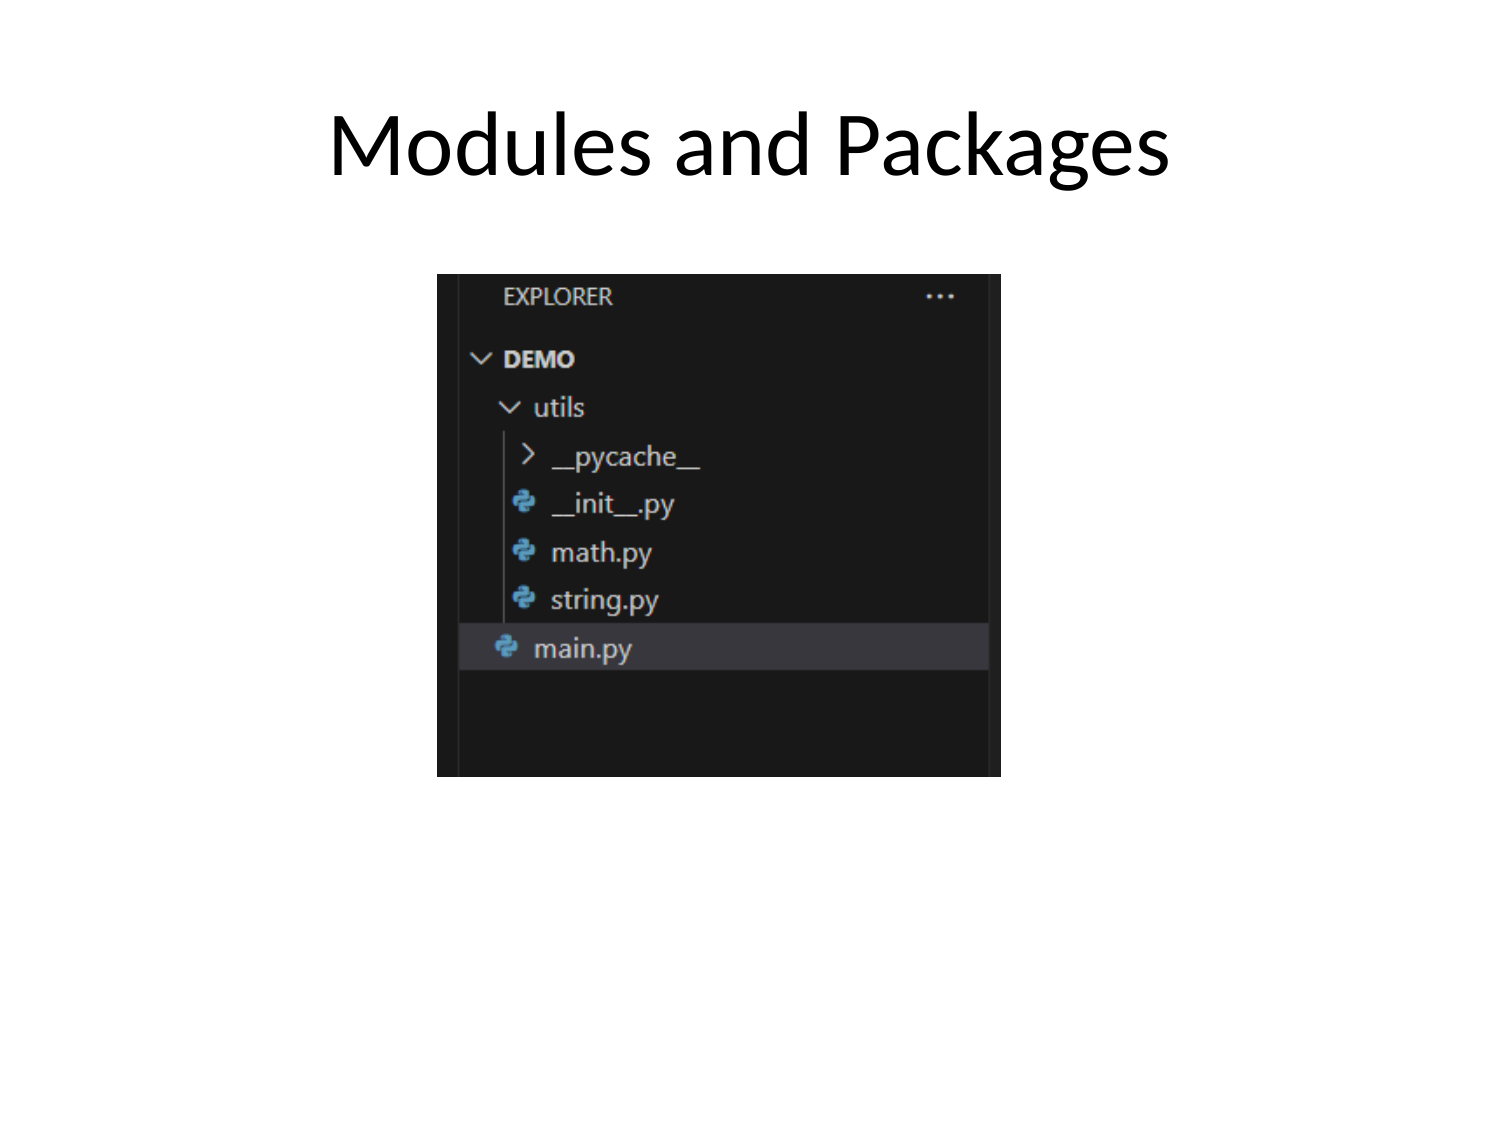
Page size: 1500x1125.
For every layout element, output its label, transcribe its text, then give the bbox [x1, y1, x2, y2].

picture [436, 273, 1001, 777]
title Modules and Packages [75, 45, 1425, 233]
